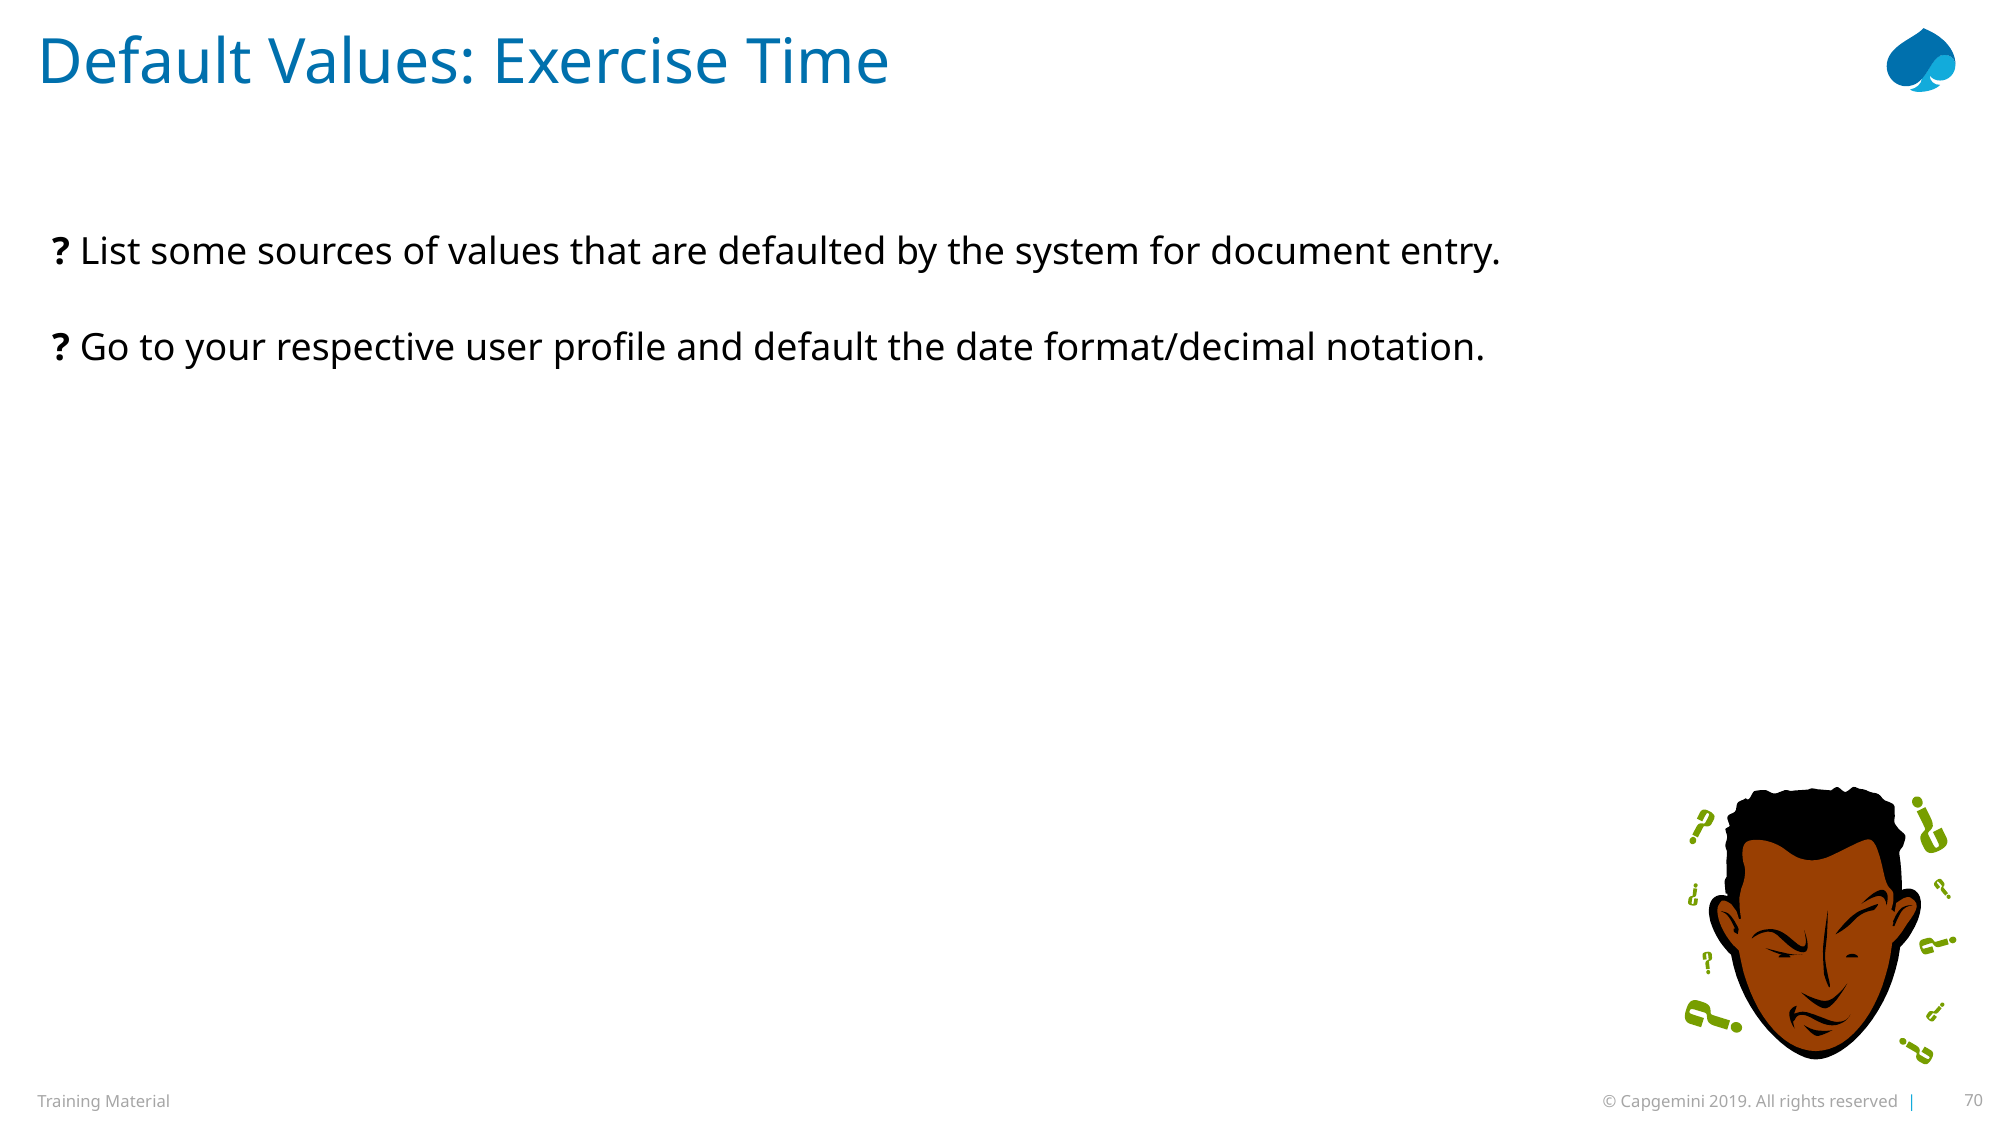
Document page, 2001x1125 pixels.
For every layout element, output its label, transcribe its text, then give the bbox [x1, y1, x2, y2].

title Default Values: Exercise Time [37, 0, 1863, 119]
text_box ? List some sources of values that are defaulted by the system for document entry. ? Go to your respective user profile and default the date format/decimal notation. [37, 220, 1955, 375]
picture [1683, 786, 1957, 1065]
